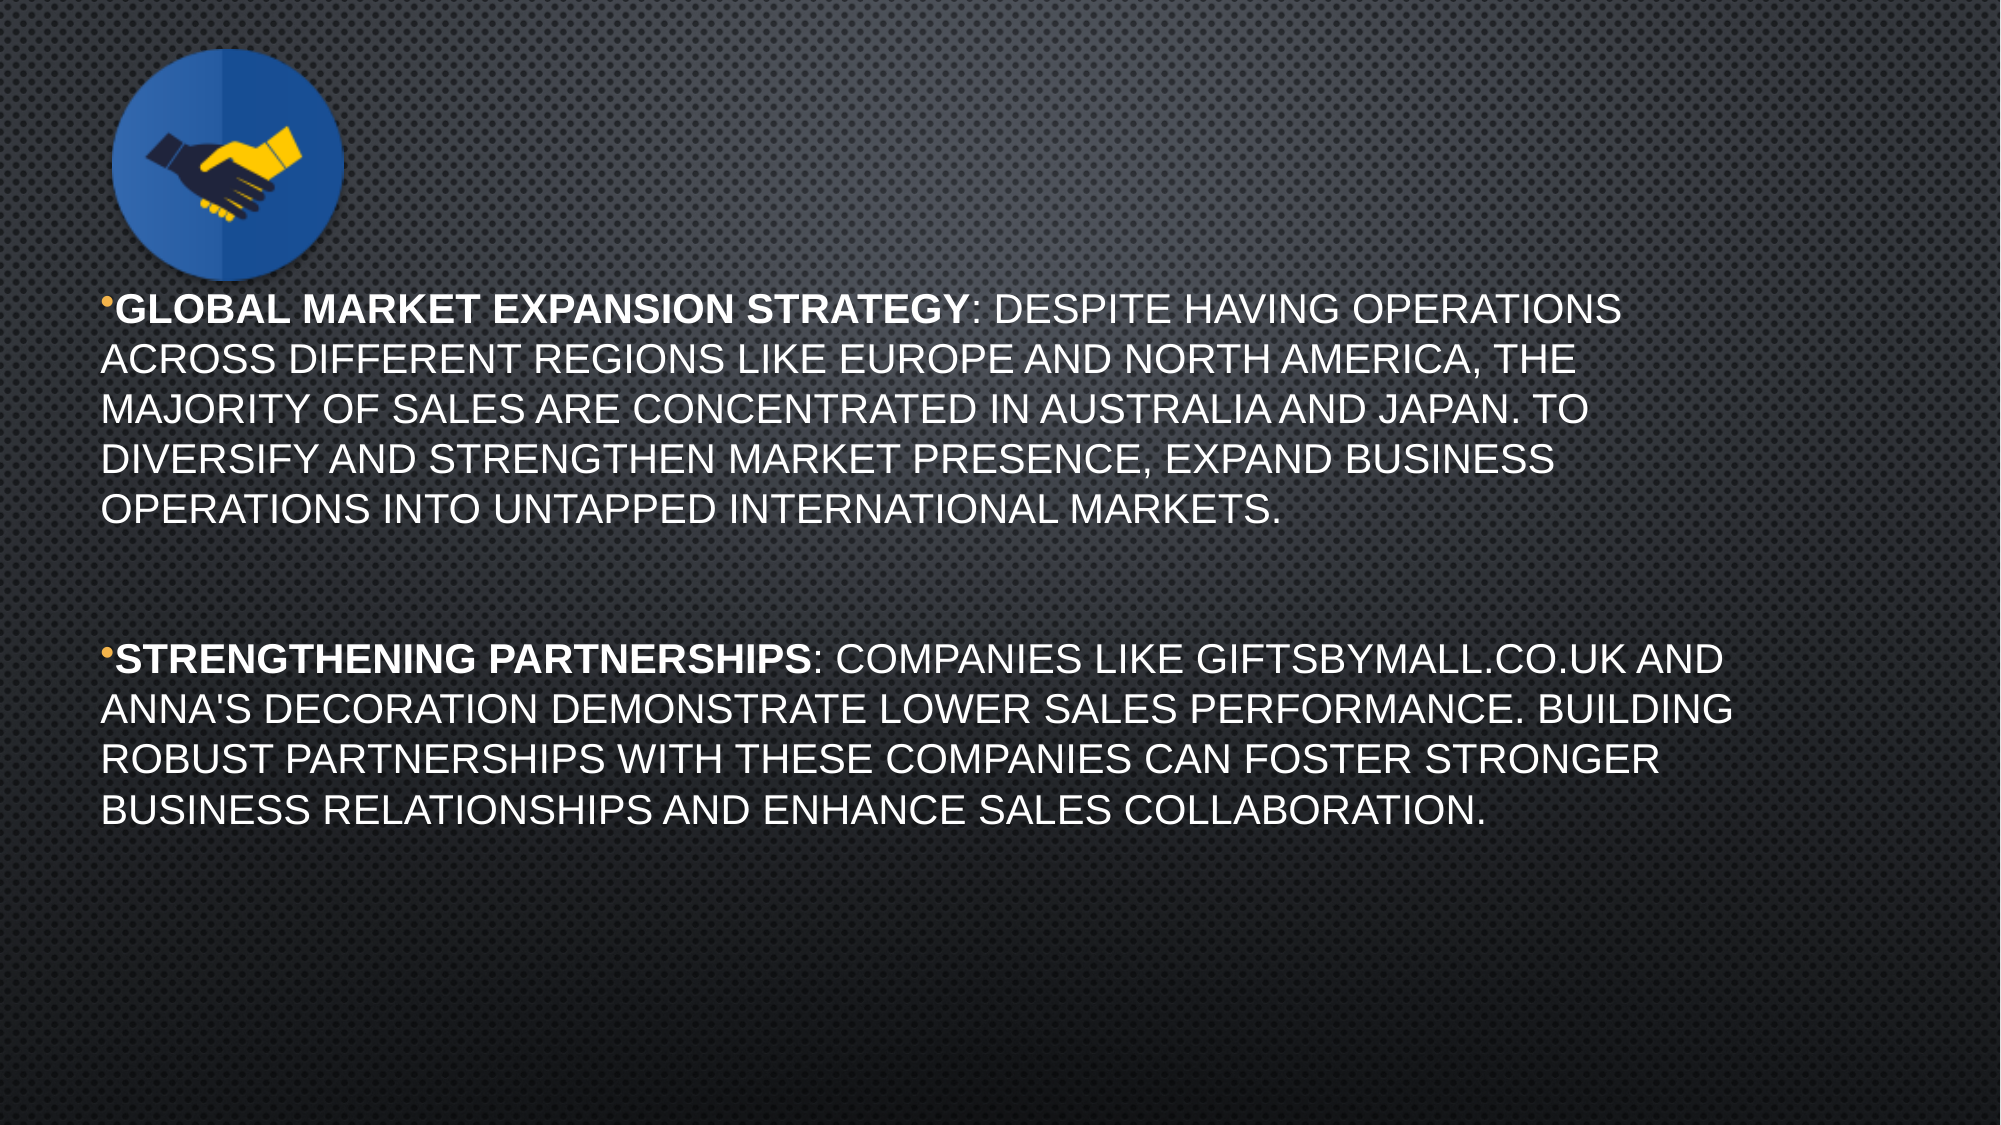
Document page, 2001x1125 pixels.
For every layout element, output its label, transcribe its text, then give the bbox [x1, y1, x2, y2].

list Global Market Expansion Strategy: Despite having operations across different regions like Europe and North America, the majority of sales are concentrated in Australia and Japan. To diversify and strengthen market presence, expand business operations into untapped international markets. Strengthening Partnerships: Companies like Giftsbymall.co.uk and Anna's Decoration demonstrate lower sales performance. Building robust partnerships with these companies can foster stronger business relationships and enhance sales collaboration. [85, 49, 1811, 1073]
picture [112, 49, 344, 281]
